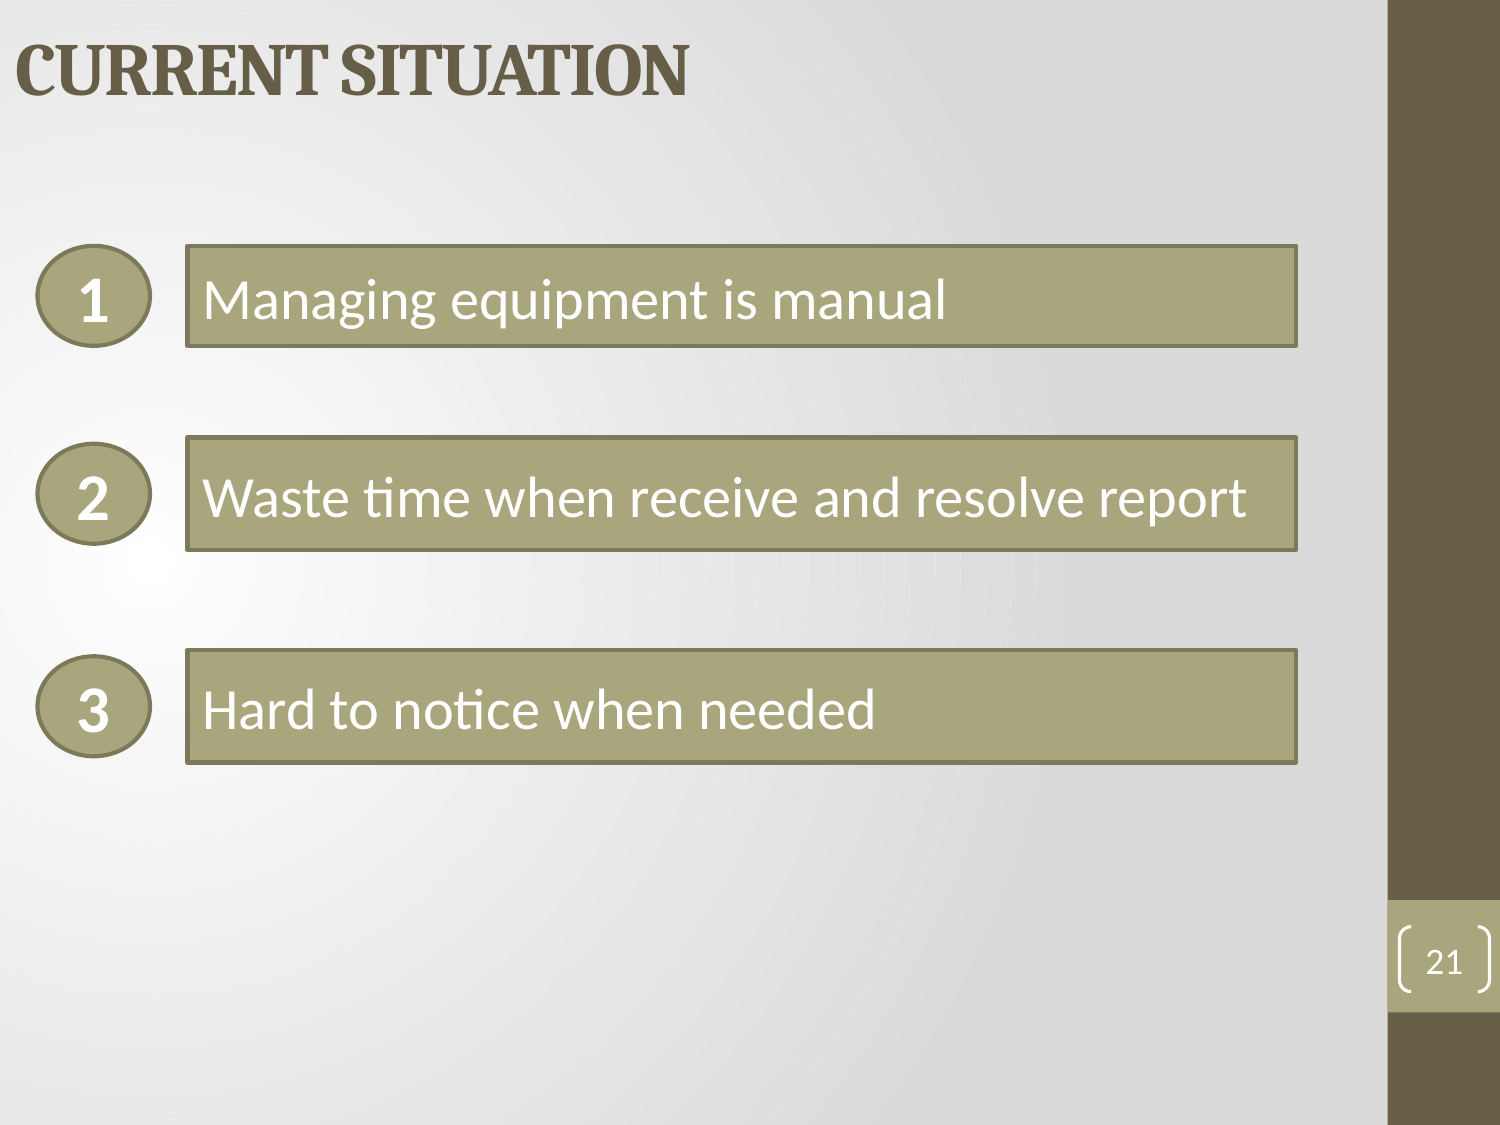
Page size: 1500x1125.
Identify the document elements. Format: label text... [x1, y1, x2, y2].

text_box 3 [35, 654, 153, 759]
text_box Hard to notice when needed [185, 648, 1298, 765]
text_box 1 [35, 243, 153, 348]
text_box Managing equipment is manual [185, 244, 1298, 348]
text_box Waste time when receive and resolve report [185, 435, 1298, 552]
slide_number 21 [1397, 925, 1492, 994]
text_box 2 [35, 441, 153, 546]
title CURRENT SITUATION [0, 0, 763, 132]
